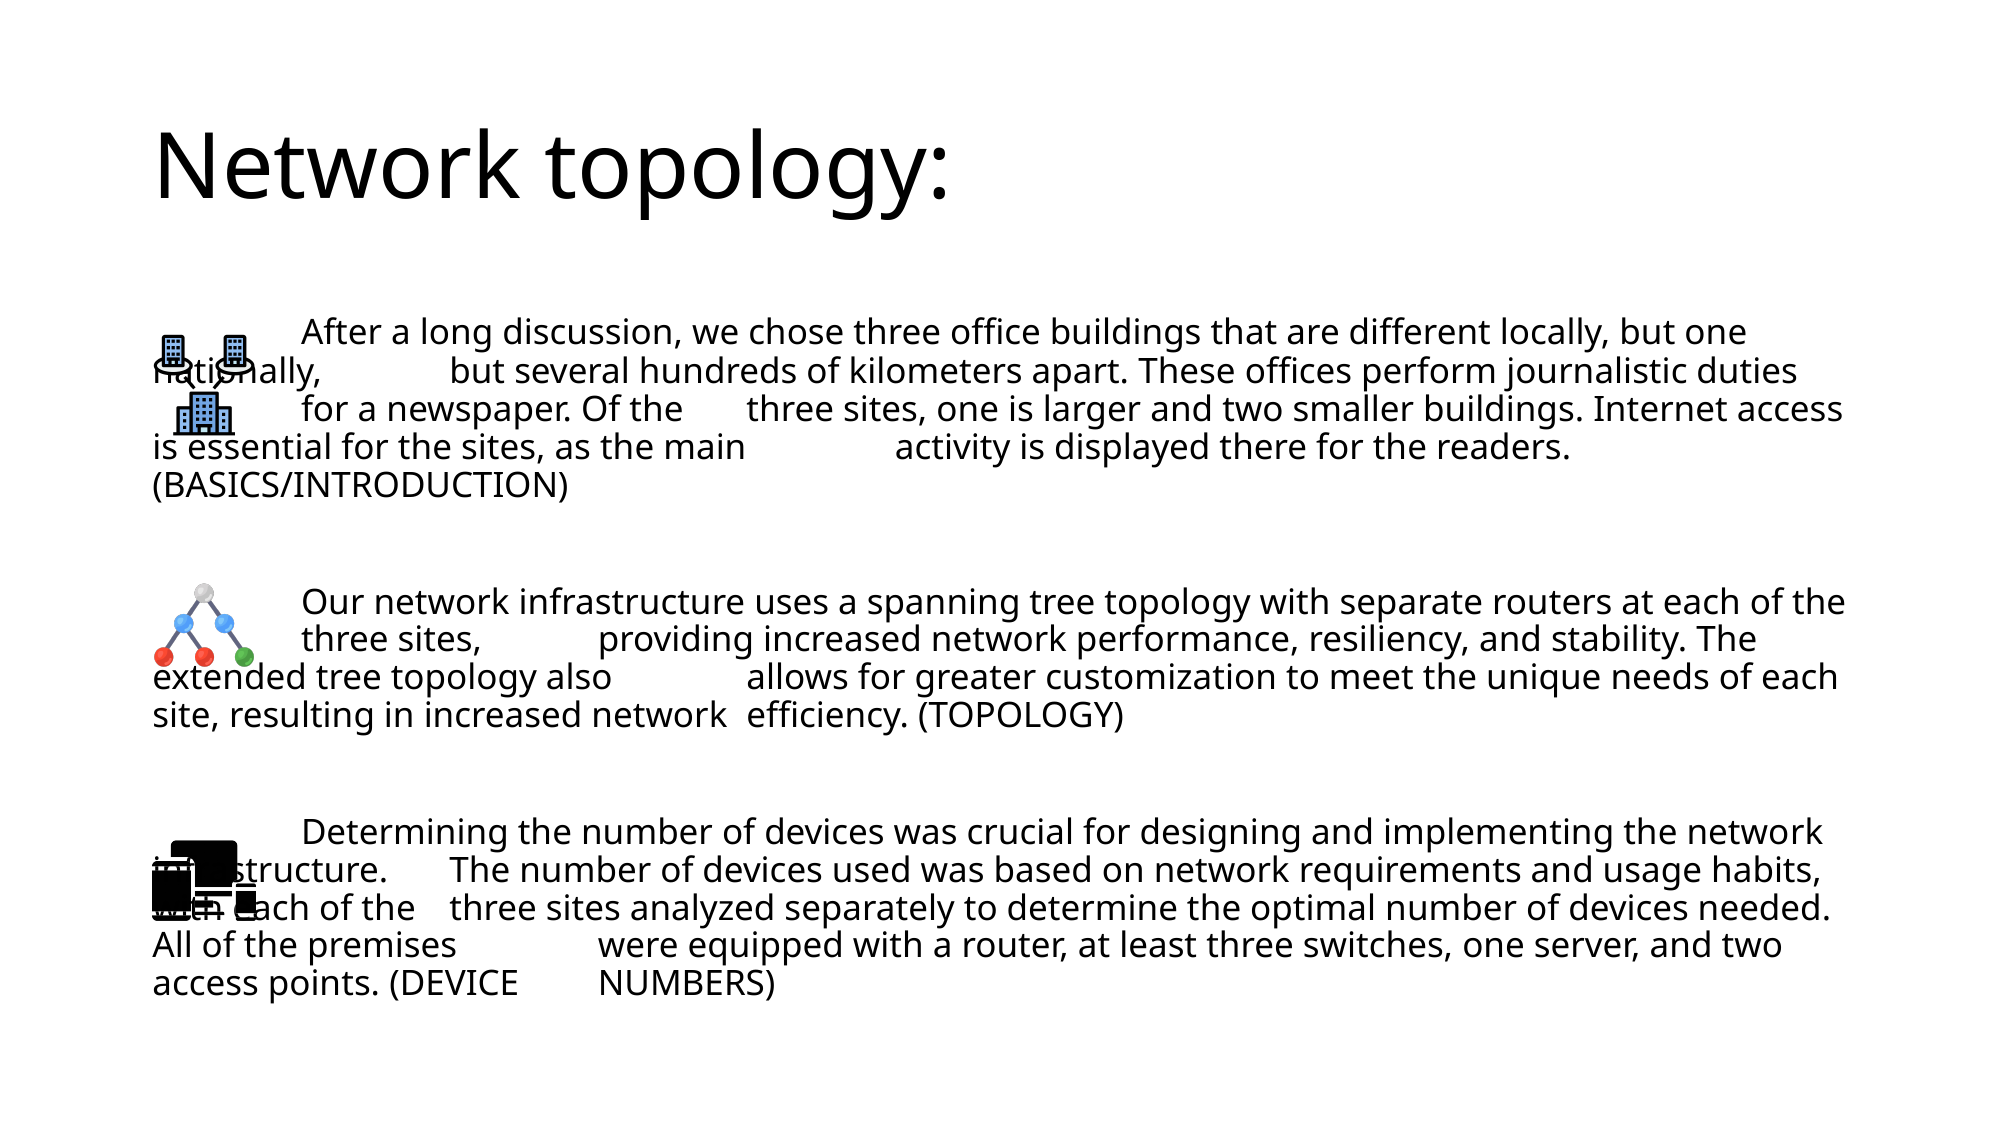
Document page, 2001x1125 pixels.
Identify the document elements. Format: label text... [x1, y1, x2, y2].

picture [152, 333, 256, 437]
title Network topology: [137, 59, 1863, 278]
list After a long discussion, we chose three office buildings that are different locally, but one nationally, but several hundreds of kilometers apart. These offices perform journalistic duties for a newspaper. Of the three sites, one is larger and two smaller buildings. Internet access is essential for the sites, as the main activity is displayed there for the readers. (BASICS/INTRODUCTION) Our network infrastructure uses a spanning tree topology with separate routers at each of the three sites, providing increased network performance, resiliency, and stability. The extended tree topology also allows for greater customization to meet the unique needs of each site, resulting in increased network efficiency. (TOPOLOGY) Determining the number of devices was crucial for designing and implementing the network infrastructure. The number of devices used was based on network requirements and usage habits, with each of the three sites analyzed separately to determine the optimal number of devices needed. All of the premises were equipped with a router, at least three switches, one server, and two access points. (DEVICE NUMBERS) [137, 299, 1863, 1014]
picture [152, 573, 256, 677]
picture [152, 828, 256, 933]
